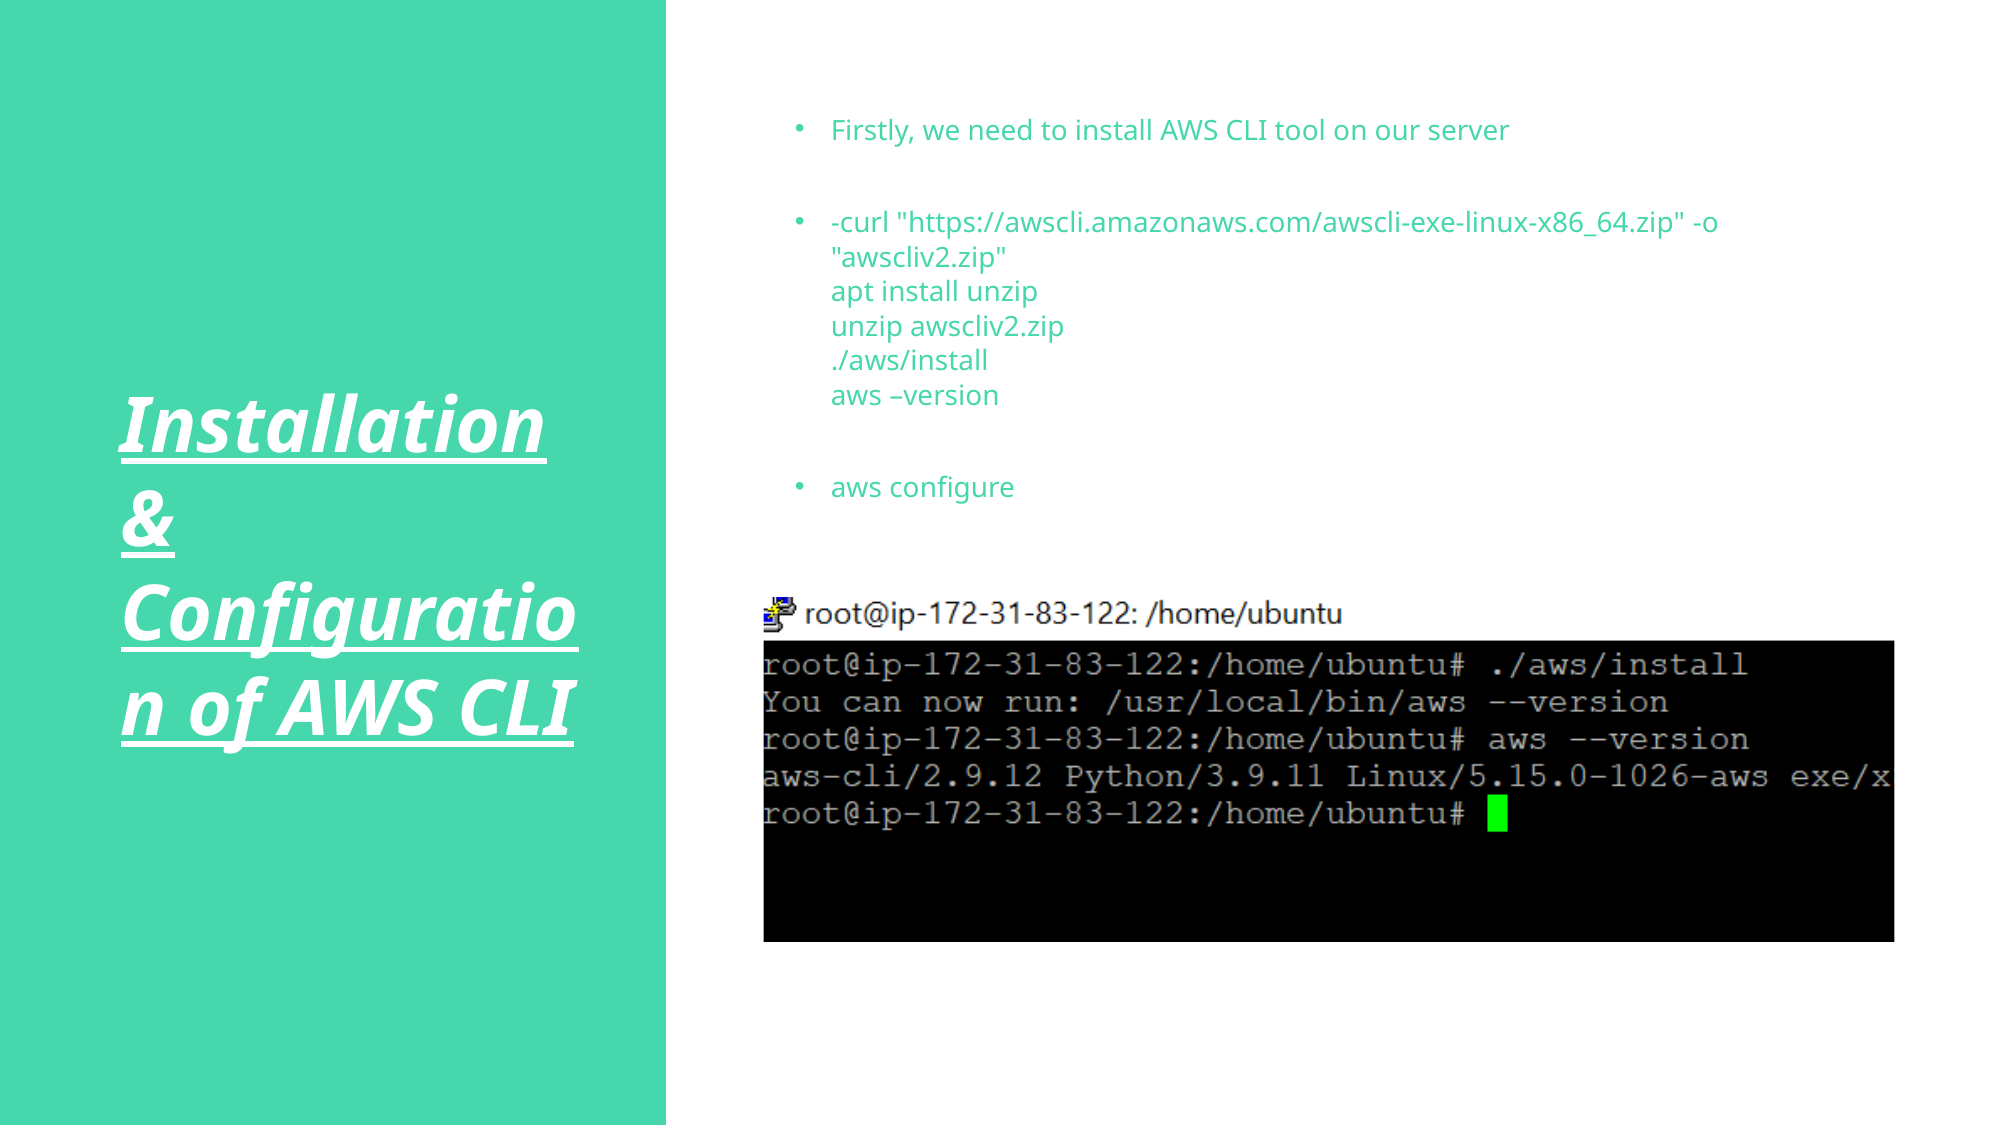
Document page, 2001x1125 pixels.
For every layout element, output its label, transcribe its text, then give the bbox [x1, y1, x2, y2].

text_box [0, 0, 667, 1125]
text_box Firstly, we need to install AWS CLI tool on our server -curl "https://awscli.amazonaws.com/awscli-exe-linux-x86_64.zip" -o "awscliv2.zip" apt install unzip unzip awscliv2.zip ./aws/install aws –version aws configure [770, 104, 1895, 513]
picture [763, 597, 1895, 942]
title Installation & Configuration of AWS CLI [105, 104, 614, 1026]
